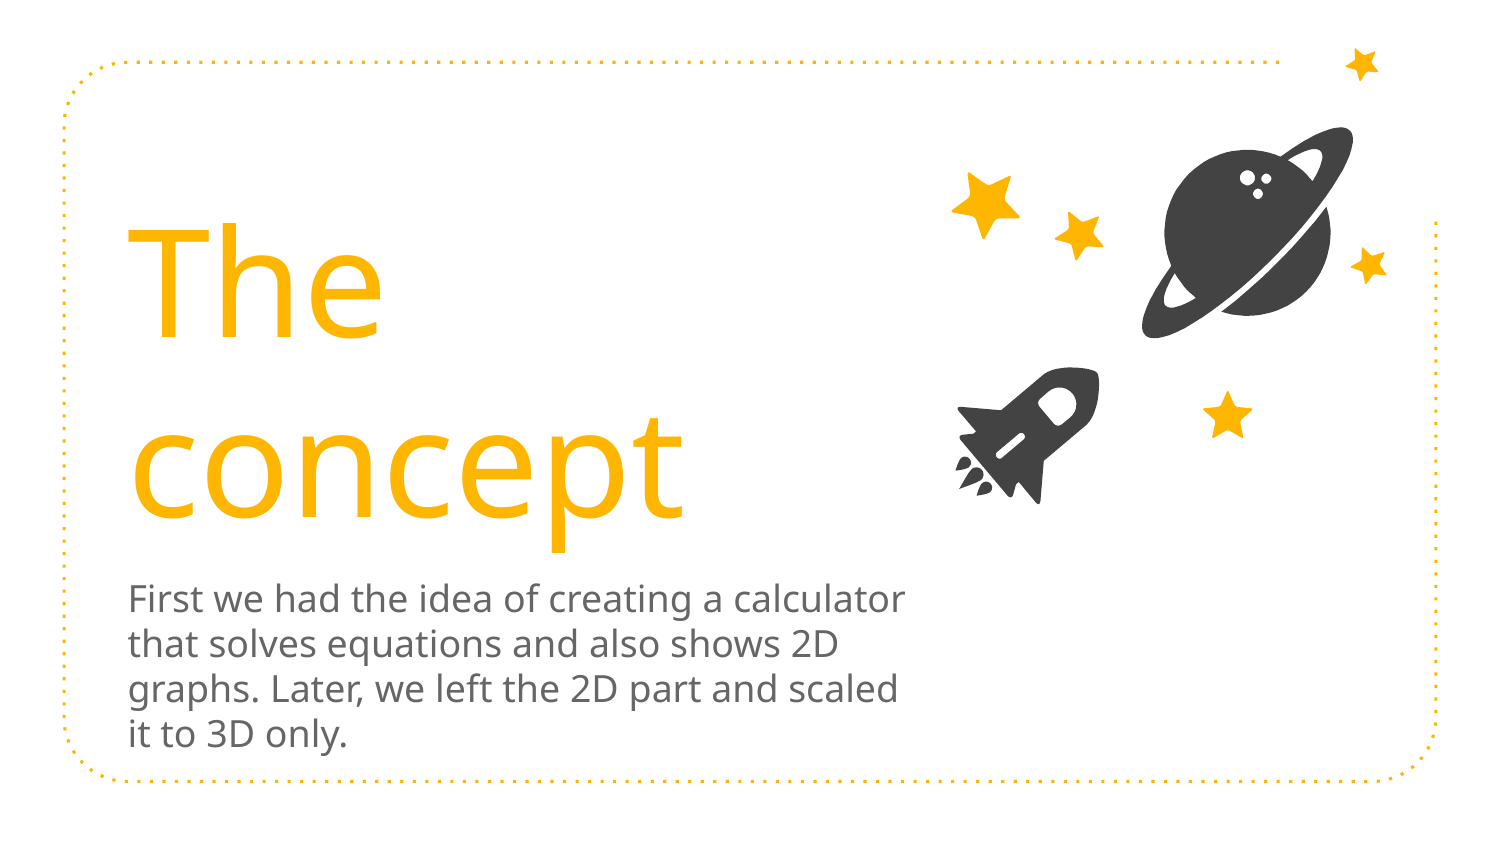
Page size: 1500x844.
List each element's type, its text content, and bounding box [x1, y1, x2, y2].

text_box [1141, 127, 1354, 339]
text_box [951, 172, 1020, 240]
text_box [1358, 247, 1387, 285]
text_box [1054, 211, 1104, 261]
title The concept [112, 372, 929, 559]
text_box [955, 363, 1096, 504]
subtitle First we had the idea of creating a calculator that solves equations and also shows 2D graphs. Later, we left the 2D part and scaled it to 3D only. [112, 559, 929, 774]
text_box [1345, 48, 1379, 82]
text_box [1203, 391, 1253, 439]
